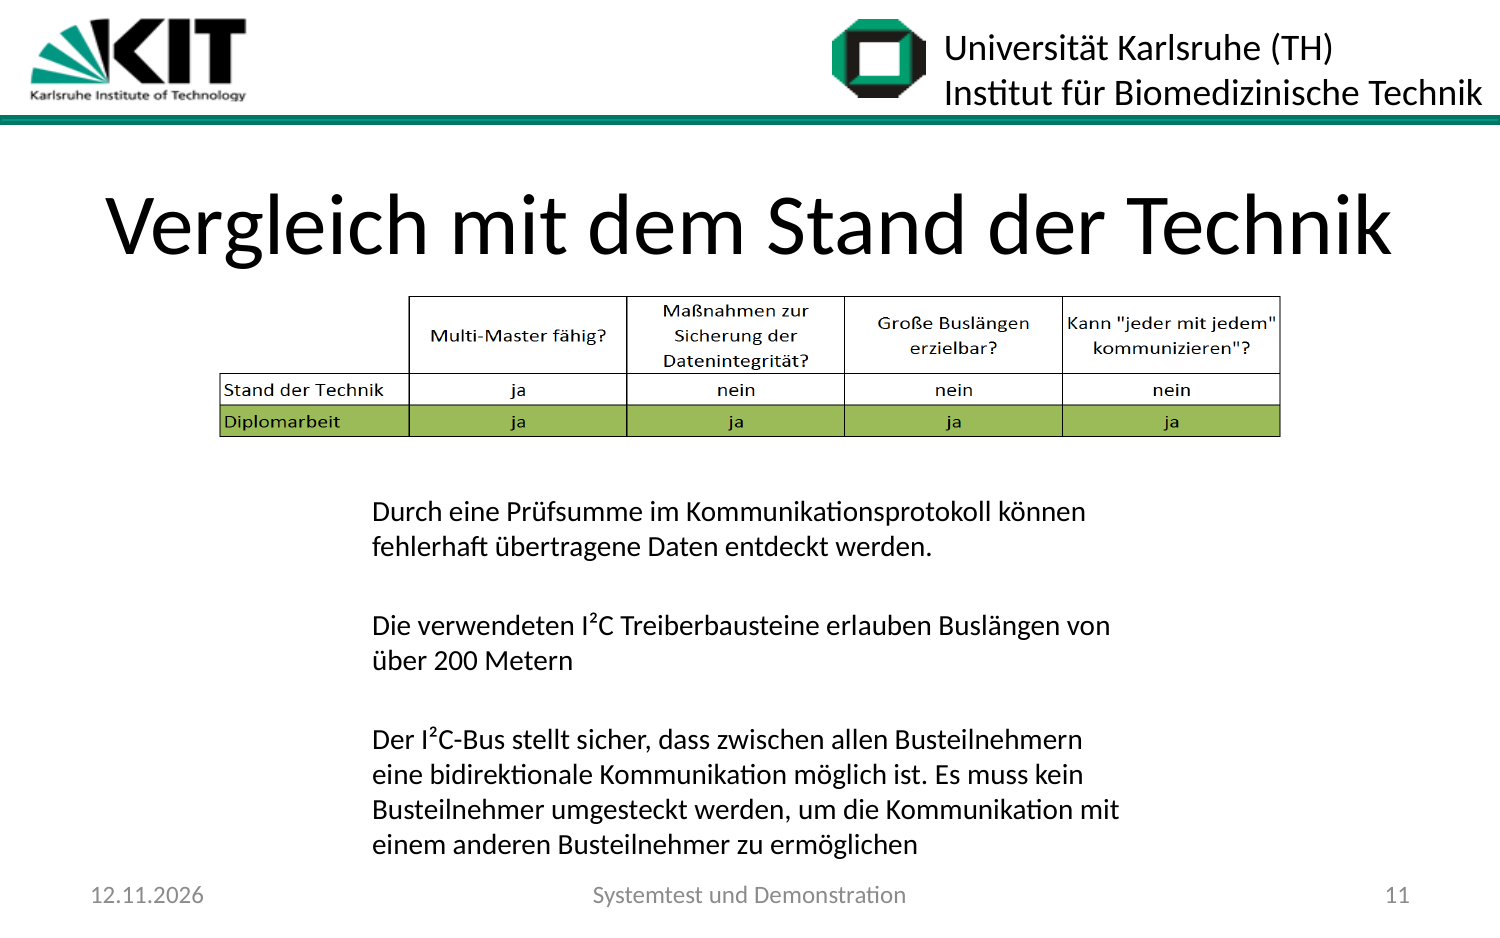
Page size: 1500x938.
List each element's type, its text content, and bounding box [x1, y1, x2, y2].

picture [832, 19, 926, 98]
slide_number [75, 868, 425, 919]
picture [11, 0, 306, 115]
picture [216, 293, 1284, 440]
footer Systemtest und Demonstration [512, 868, 988, 919]
slide_number 11 [1074, 868, 1425, 919]
text_box Der I²C-Bus stellt sicher, dass zwischen allen Busteilnehmern eine bidirektionale Kommunikation möglich ist. Es muss kein Busteilnehmer umgesteckt werden, um die Kommunikation mit einem anderen Busteilnehmer zu ermöglichen [357, 712, 1143, 868]
text_box Die verwendeten I²C Treiberbausteine erlauben Buslängen von über 200 Metern [357, 598, 1143, 684]
title Vergleich mit dem Stand der Technik [75, 146, 1425, 293]
text_box Durch eine Prüfsumme im Kommunikationsprotokoll können fehlerhaft übertragene Daten entdeckt werden. [357, 485, 1143, 570]
